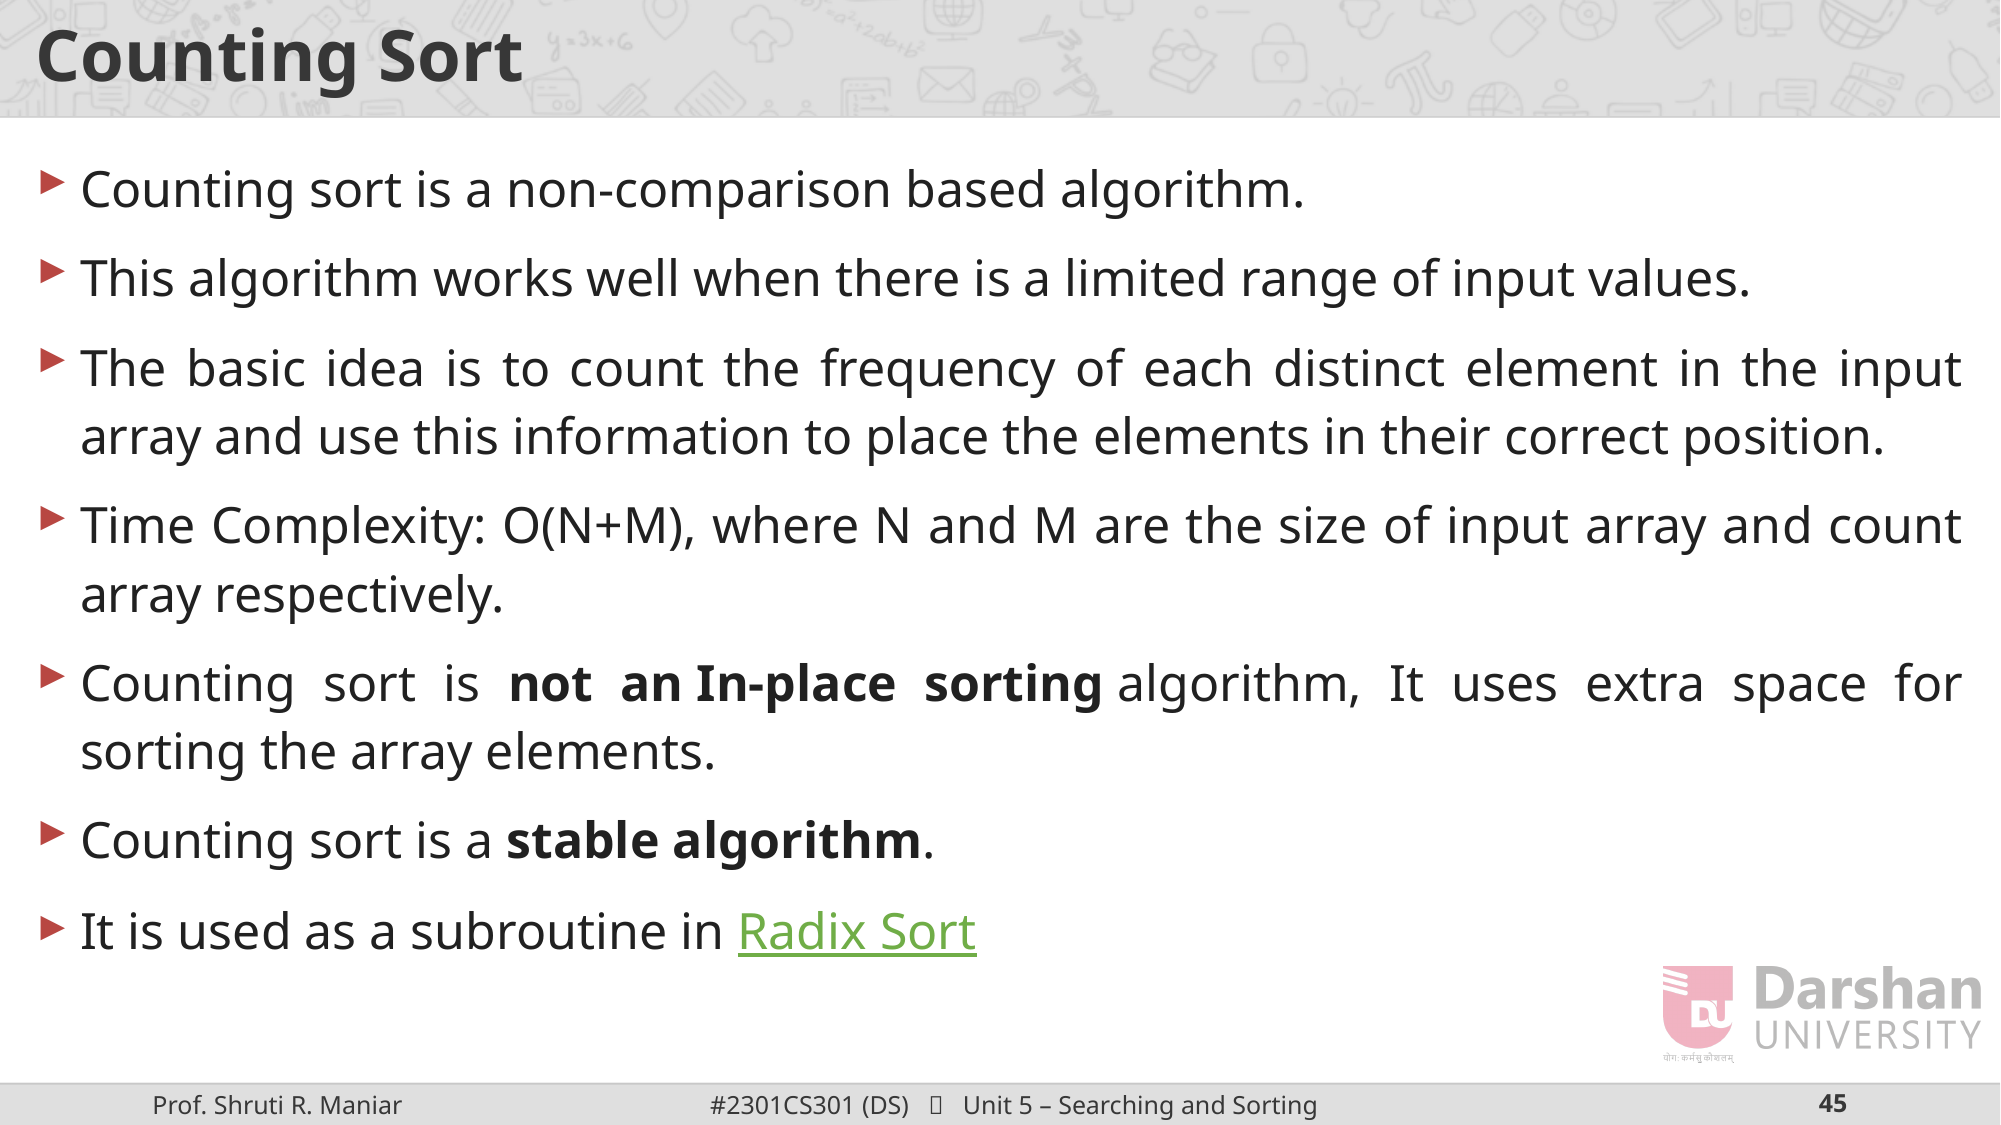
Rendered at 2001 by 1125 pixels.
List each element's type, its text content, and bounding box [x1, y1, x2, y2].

table_header 13 [1663, 966, 1981, 1063]
title Counting Sort [0, 0, 2000, 117]
list Counting sort is a non-comparison based algorithm. This algorithm works well when there is a limited range of input values. The basic idea is to count the frequency of each distinct element in the input array and use this information to place the elements in their correct position. Time Complexity: O(N+M), where N and M are the size of input array and count array respectively. Counting sort is not an In-place sorting algorithm, It uses extra space for sorting the array elements. Counting sort is a stable algorithm. It is used as a subroutine in Radix Sort [21, 141, 1979, 1059]
